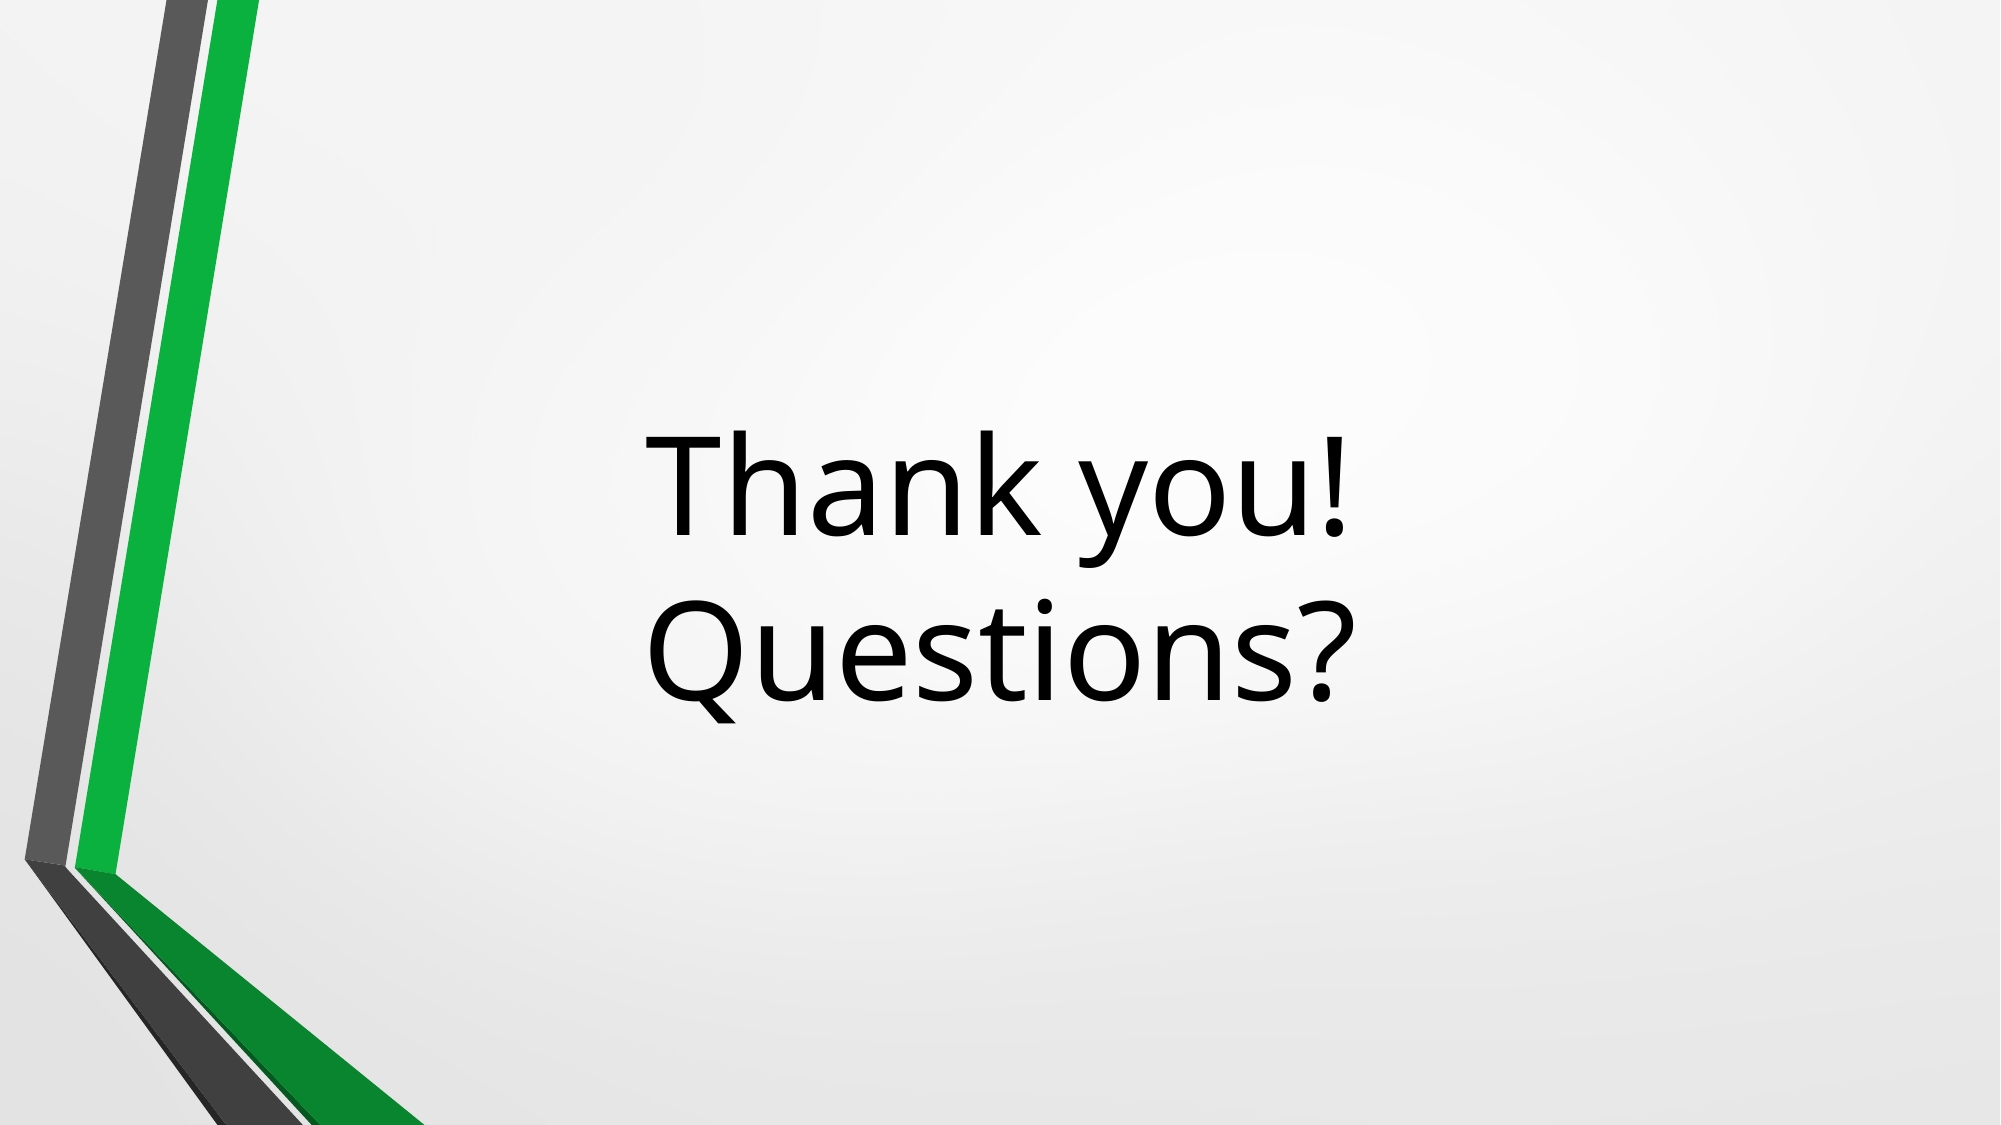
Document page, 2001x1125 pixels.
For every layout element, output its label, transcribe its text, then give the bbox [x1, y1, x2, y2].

title Thank you! Questions? [267, 389, 1733, 736]
